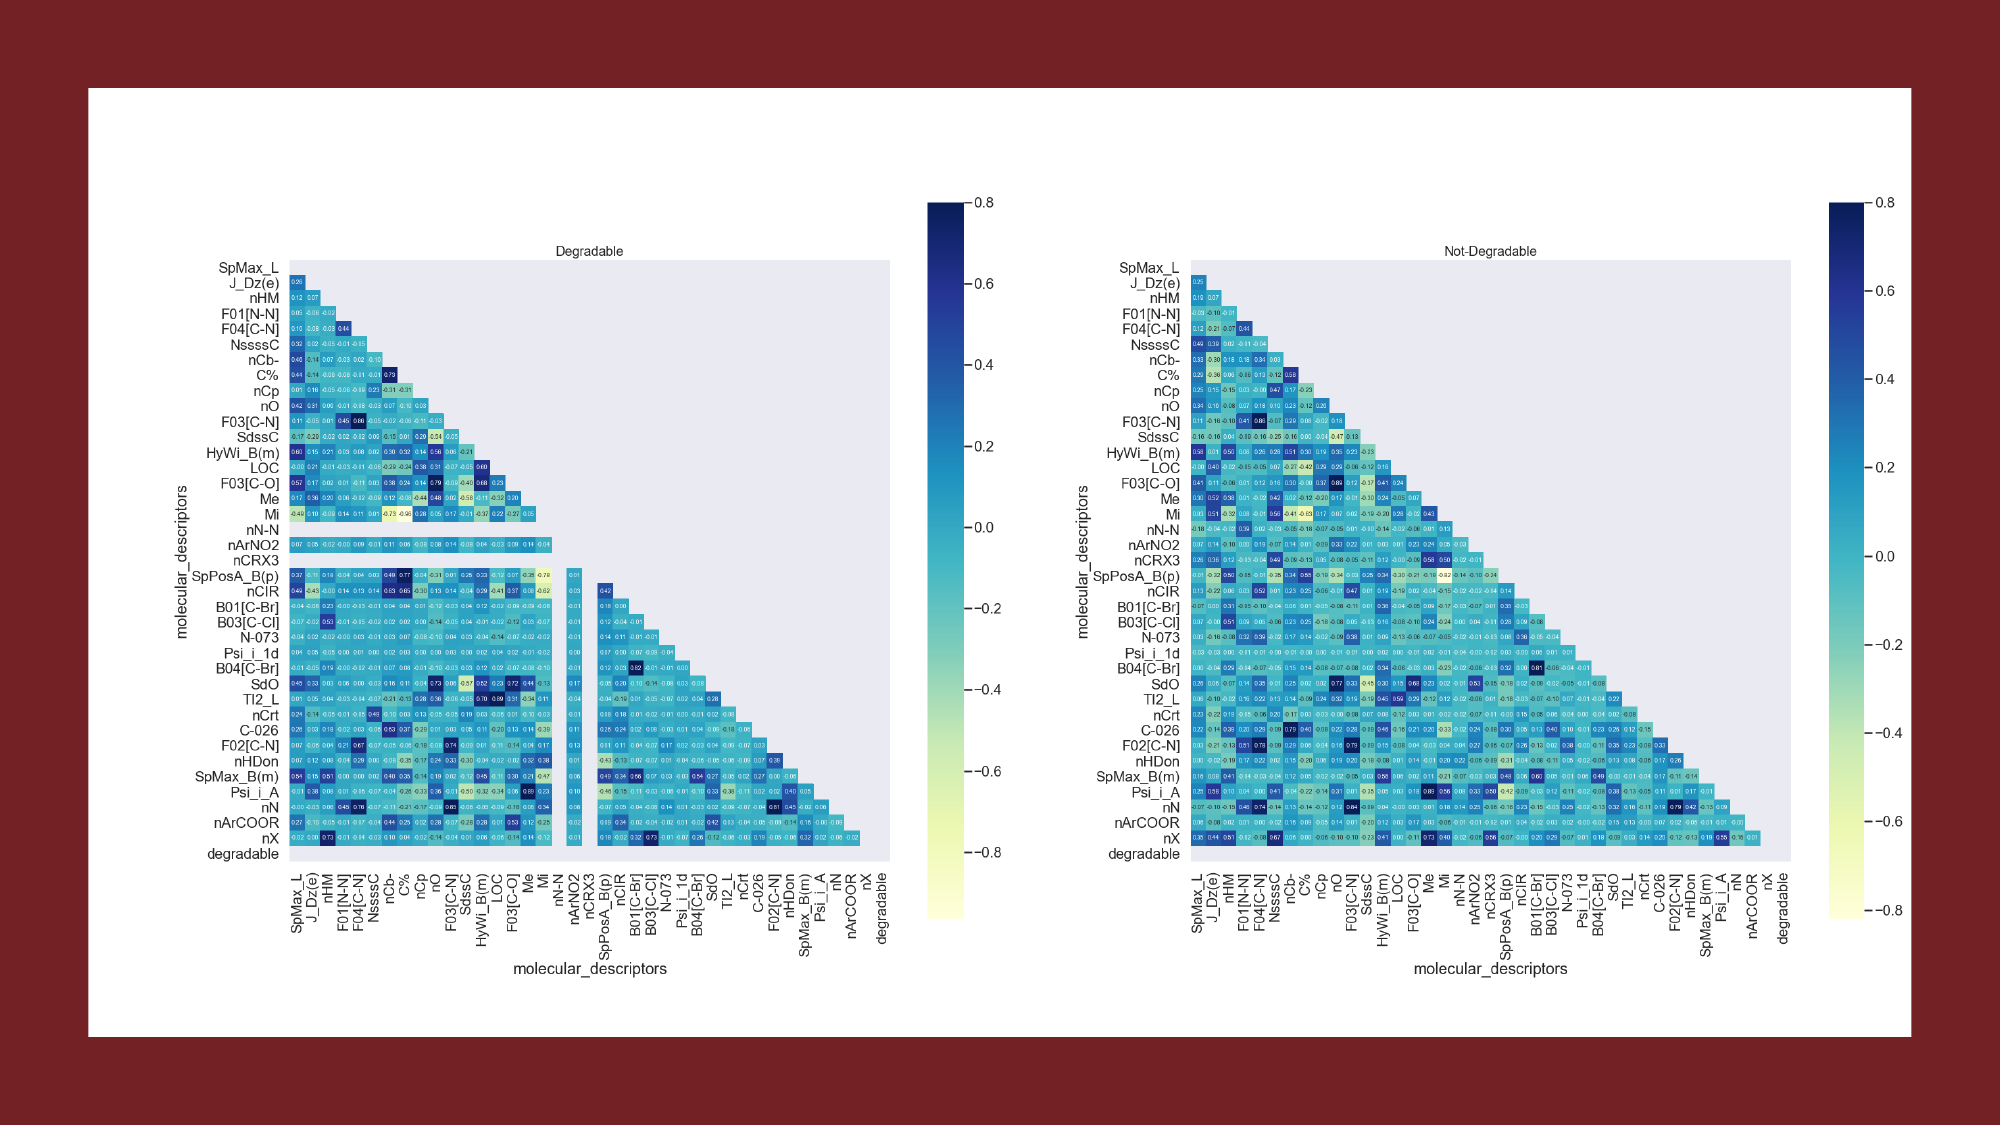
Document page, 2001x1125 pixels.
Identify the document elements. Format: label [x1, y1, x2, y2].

picture [88, 88, 1912, 1037]
text_box [0, 0, 2000, 1125]
